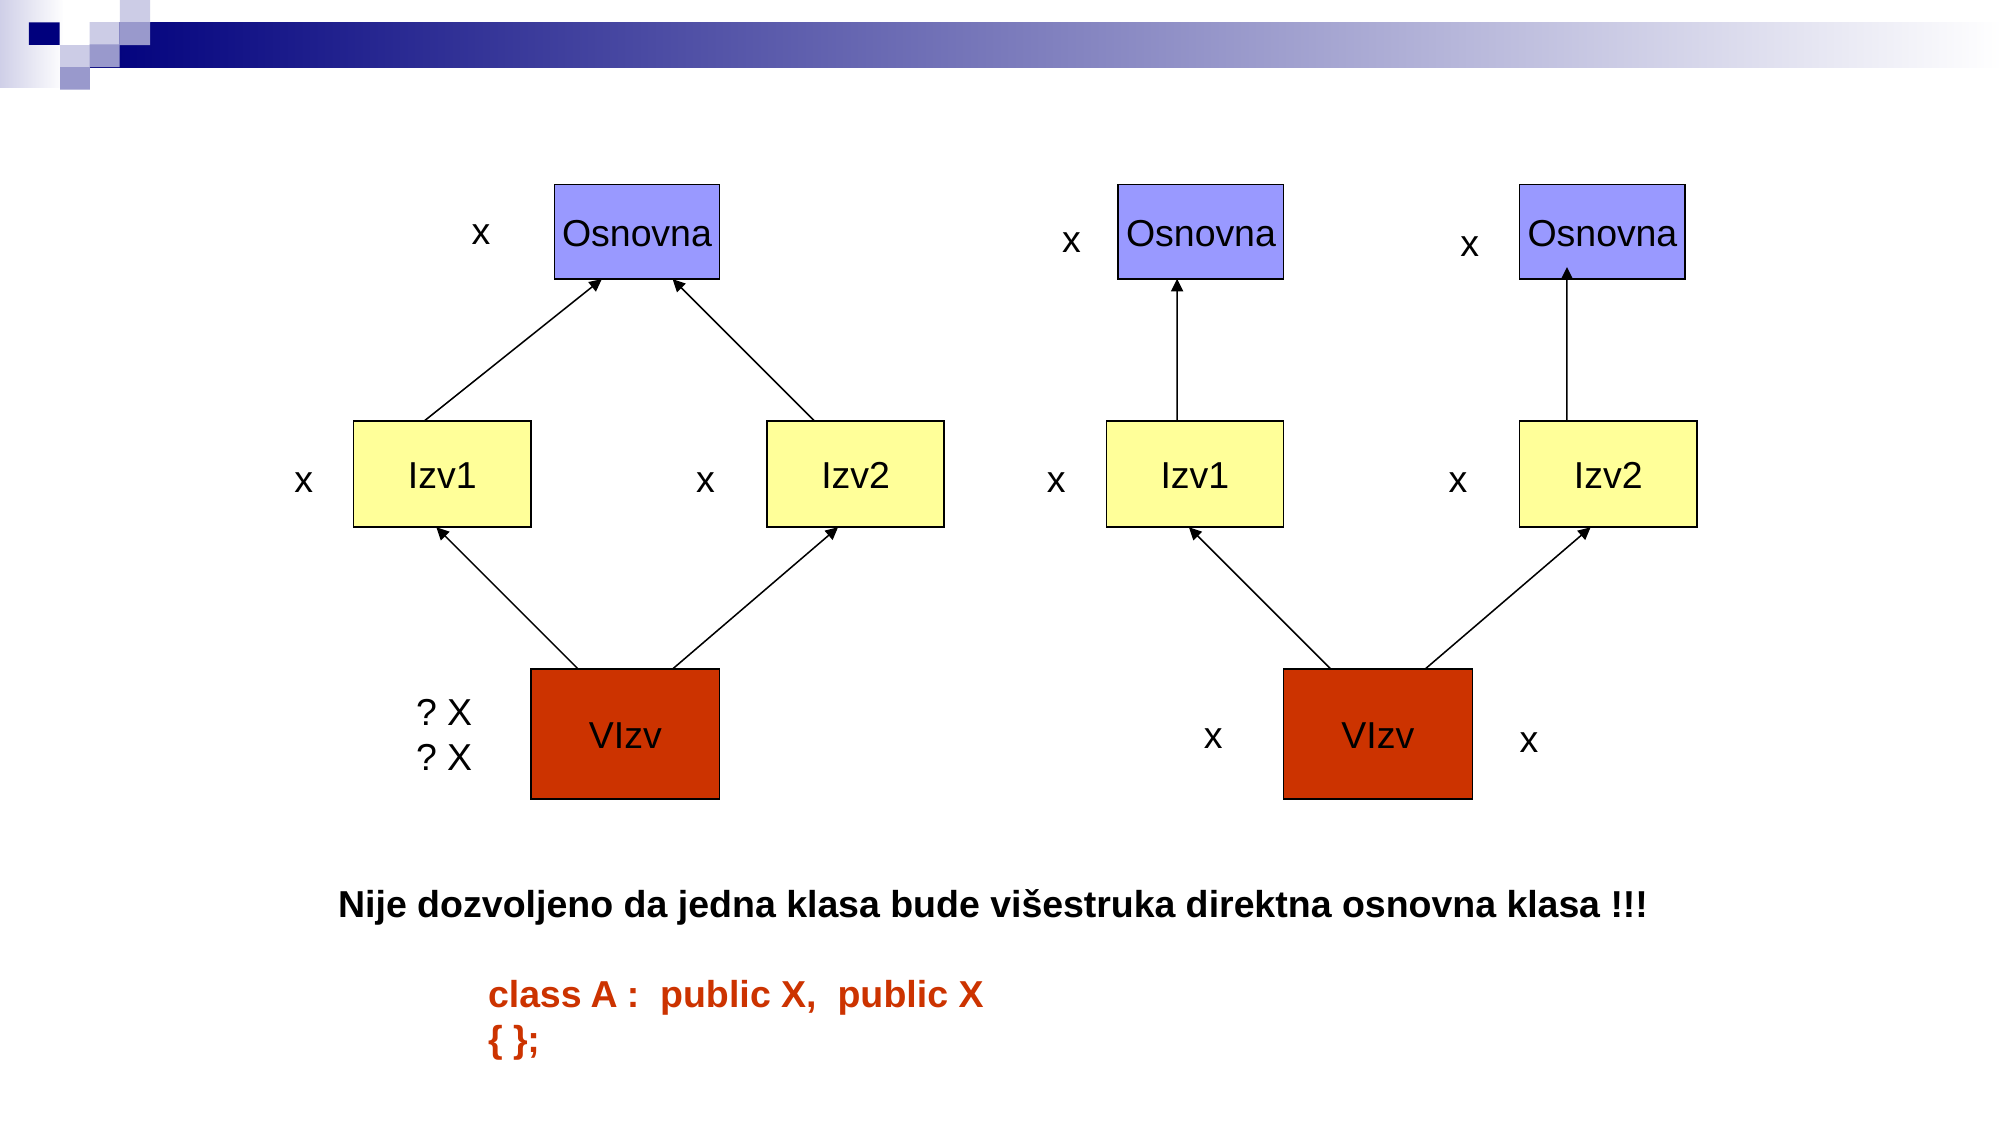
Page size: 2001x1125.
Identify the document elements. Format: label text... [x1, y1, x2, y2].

text_box Izv2 [766, 420, 945, 528]
text_box x [456, 199, 506, 260]
text_box Izv1 [1106, 420, 1284, 528]
text_box x [1047, 207, 1096, 268]
text_box Osnovna [1519, 184, 1686, 280]
text_box [1189, 527, 1331, 670]
text_box x [681, 447, 730, 508]
text_box [672, 279, 815, 421]
text_box Osnovna [1118, 184, 1284, 280]
text_box [1560, 267, 1574, 421]
text_box Nije dozvoljeno da jedna klasa bude višestruka direktna osnovna klasa !!! class A : public X, public X { }; [323, 872, 1664, 1068]
text_box x [279, 447, 329, 508]
text_box [1170, 280, 1184, 421]
text_box x [1189, 704, 1238, 764]
text_box x [1445, 211, 1495, 272]
text_box [1425, 527, 1591, 670]
text_box Izv2 [1519, 420, 1697, 528]
text_box x [1032, 447, 1081, 508]
text_box [672, 527, 838, 670]
text_box Osnovna [554, 184, 720, 280]
text_box x [1504, 707, 1554, 768]
text_box [424, 279, 602, 421]
text_box ? X ? X [401, 680, 488, 831]
text_box x [1433, 447, 1483, 508]
text_box VIzv [530, 668, 720, 799]
text_box VIzv [1283, 668, 1473, 799]
text_box Izv1 [353, 420, 531, 528]
text_box [436, 527, 579, 670]
